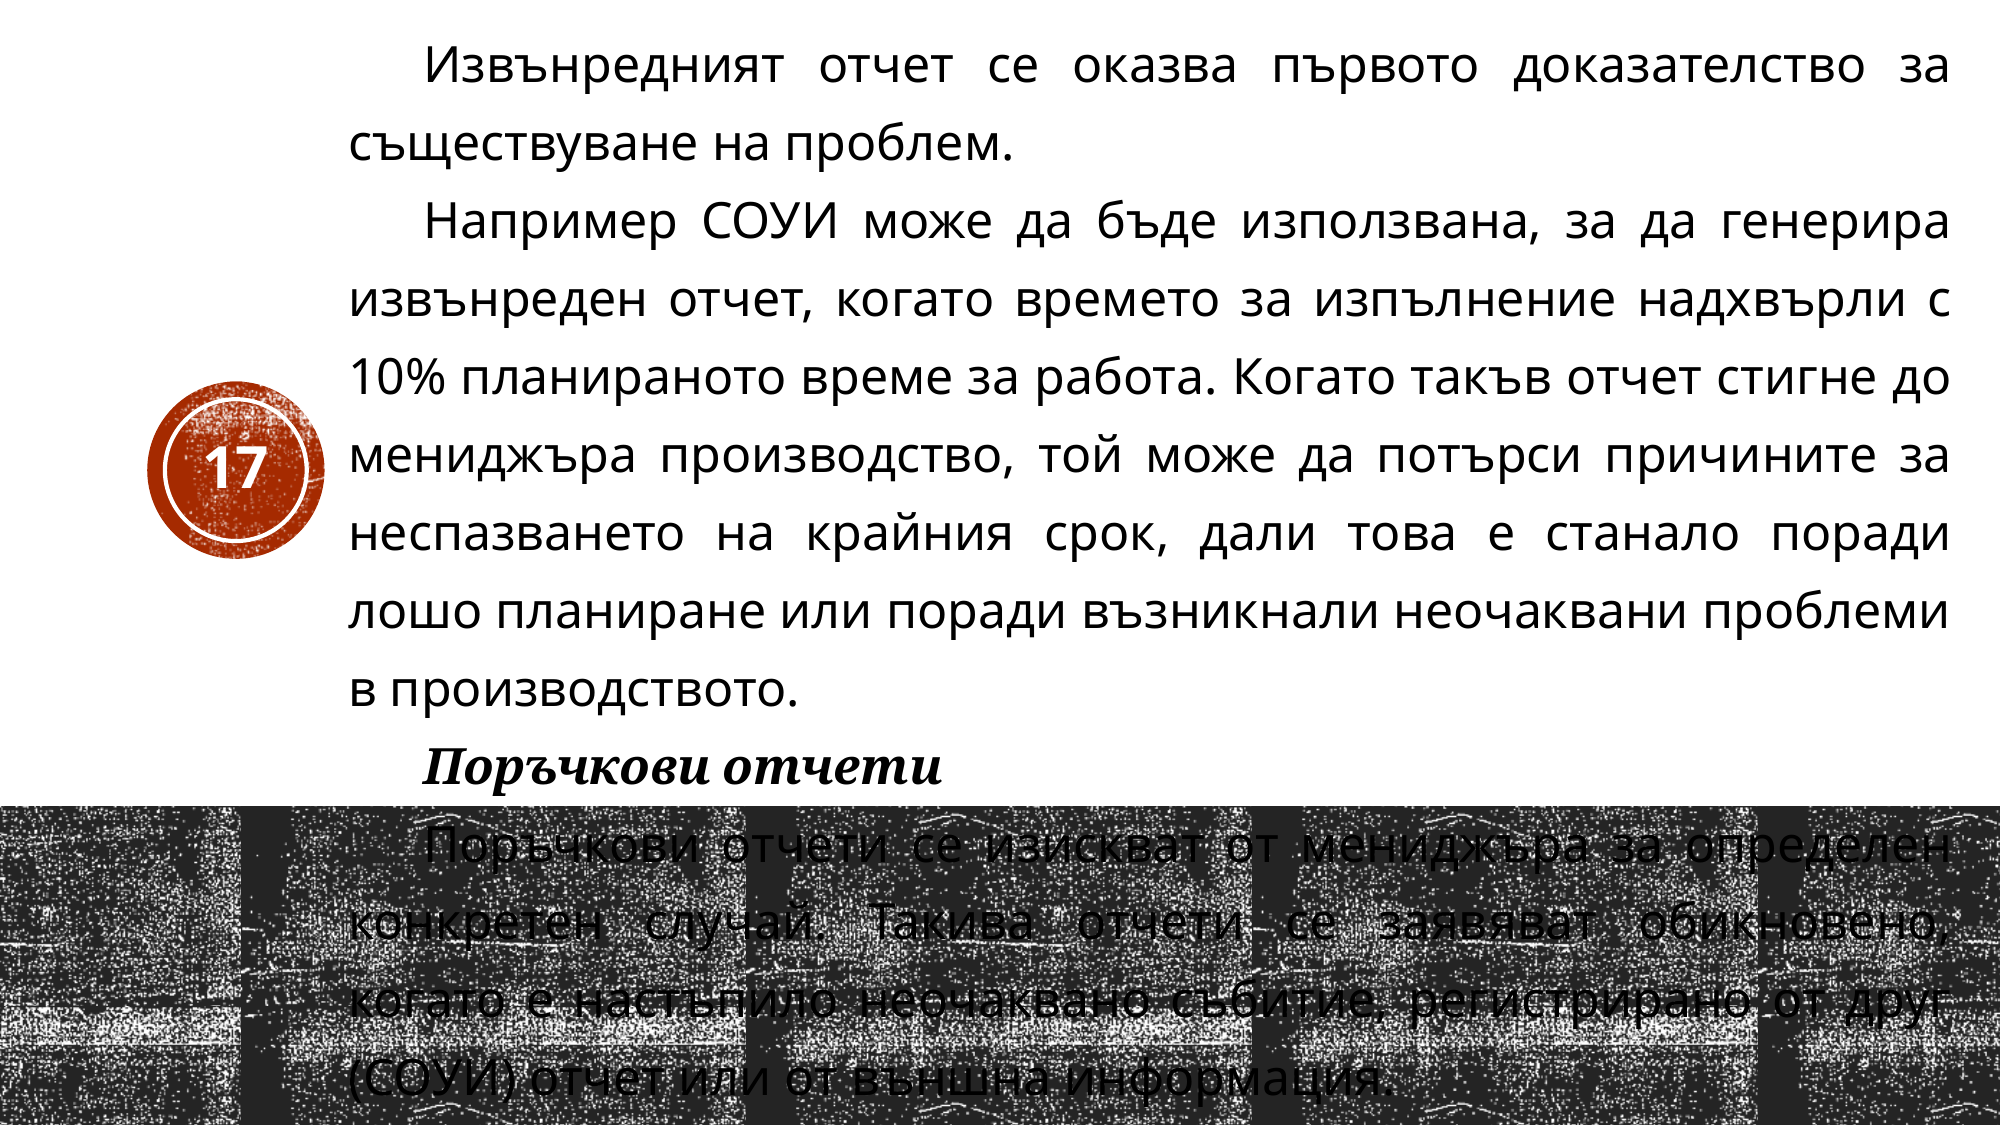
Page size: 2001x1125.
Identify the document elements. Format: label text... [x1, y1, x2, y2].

slide_number 17 [138, 411, 333, 530]
text_box Извънредният отчет се оказва първото доказателство за съществуване на проблем. Например СОУИ може да бъде използвана, за да генерира извънреден отчет, когато времето за изпълнение надхвърли с 10% планираното време за работа. Когато такъв отчет стигне до мениджъра производство, той може да потърси причините за неспазването на крайния срок, дали това е станало поради лошо планиране или поради възникнали неочаквани проблеми в производството. Поръчкови отчети Поръчкови отчети се изискват от мениджъра за определен конкретен случай. Такива отчети се заявяват обикновено, когато е настъпило неочаквано събитие, регистрирано от друг (СОУИ) отчет или от външна информация. [333, 7, 1967, 1114]
